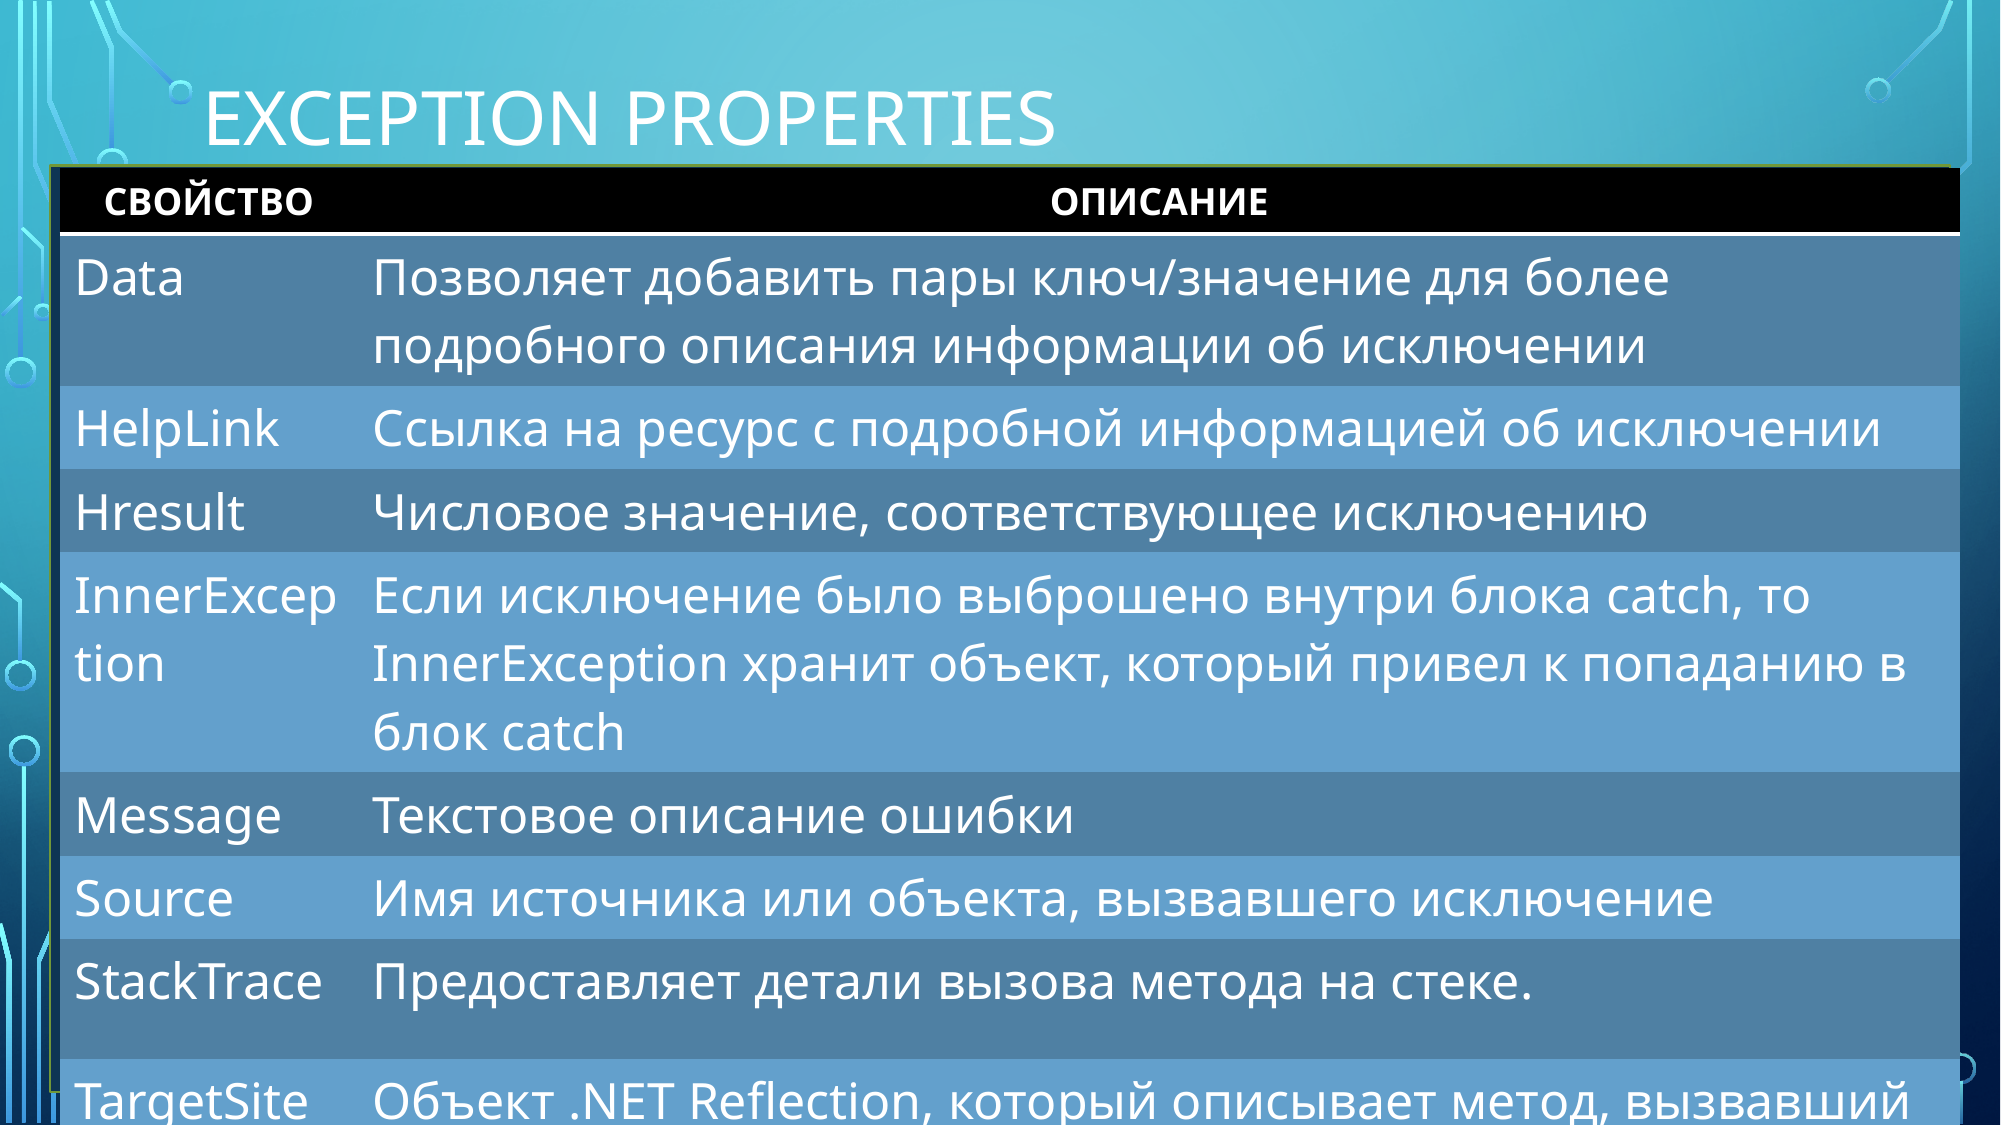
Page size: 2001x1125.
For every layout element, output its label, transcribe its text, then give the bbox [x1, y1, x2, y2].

table_cell InnerException [60, 552, 358, 772]
table_cell Числовое значение, соответствующее исключению [358, 469, 1960, 552]
table_cell Предоставляет детали вызова метода на стеке. [358, 939, 1960, 1059]
title Exception properties [187, 0, 1813, 164]
table_cell Ссылка на ресурс с подробной информацией об исключении [358, 386, 1960, 469]
table_cell Message [60, 772, 358, 856]
table_cell Имя источника или объекта, вызвавшего исключение [358, 856, 1960, 939]
table_cell Source [60, 856, 358, 939]
table_cell TargetSite [60, 1059, 358, 1125]
table_cell StackTrace [60, 939, 358, 1059]
table_cell Если исключение было выброшено внутри блока catch, то InnerException хранит объект, который привел к попаданию в блок catch [358, 552, 1960, 772]
table_cell Объект .NET Reflection, который описывает метод, вызвавший исключение [358, 1059, 1960, 1125]
table_cell Текстовое описание ошибки [358, 772, 1960, 856]
table_cell HelpLink [60, 386, 358, 469]
table_cell Data [60, 236, 358, 386]
text_box [49, 164, 1951, 1093]
table_cell Позволяет добавить пары ключ/значение для более подробного описания информации об исключении [358, 236, 1960, 386]
table_header СВОЙСТВО [60, 168, 358, 232]
table_cell Hresult [60, 469, 358, 552]
table_header ОПИСАНИЕ [358, 168, 1960, 232]
